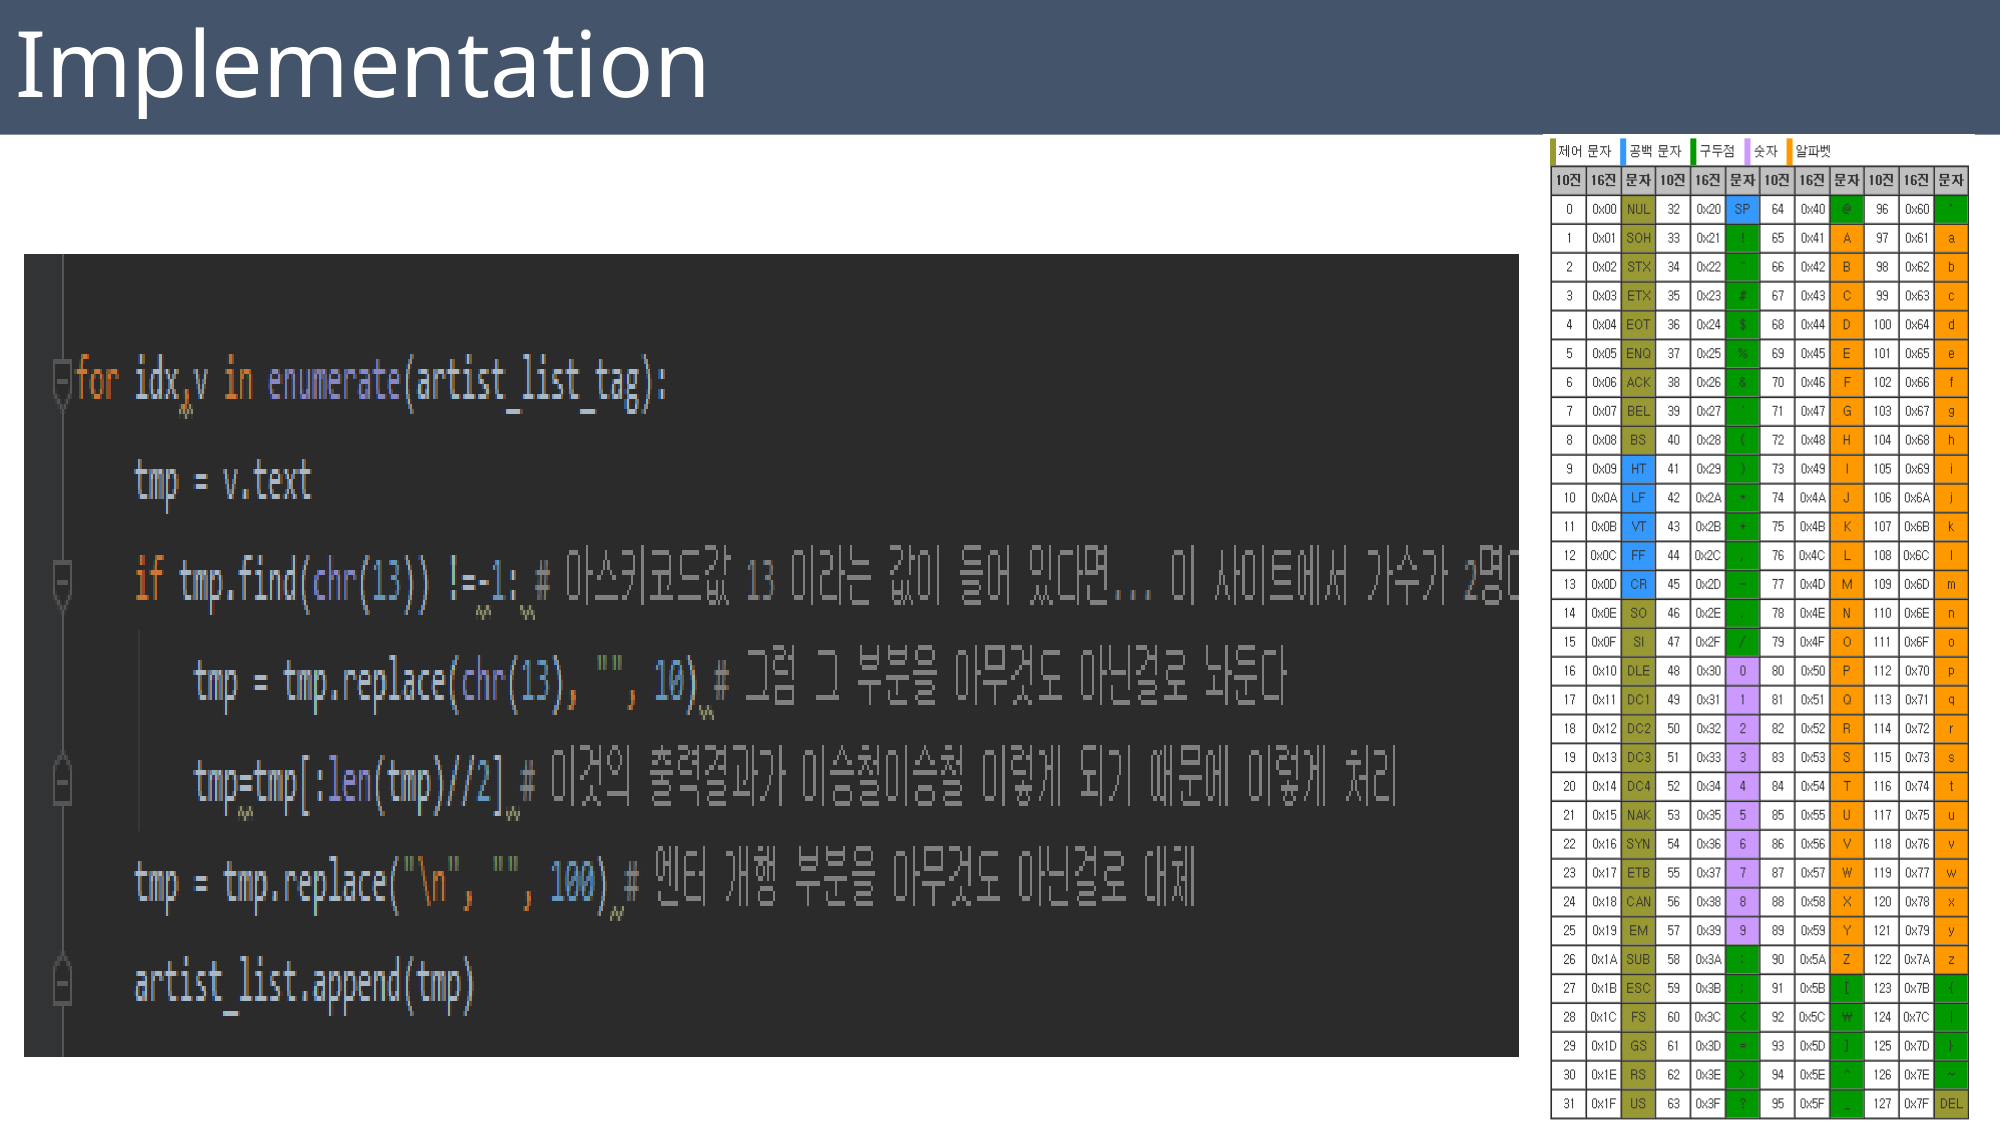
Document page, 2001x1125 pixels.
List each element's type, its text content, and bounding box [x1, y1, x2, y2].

picture [1543, 134, 1976, 1125]
title Implementation [0, 0, 2000, 135]
picture [24, 254, 1519, 1057]
